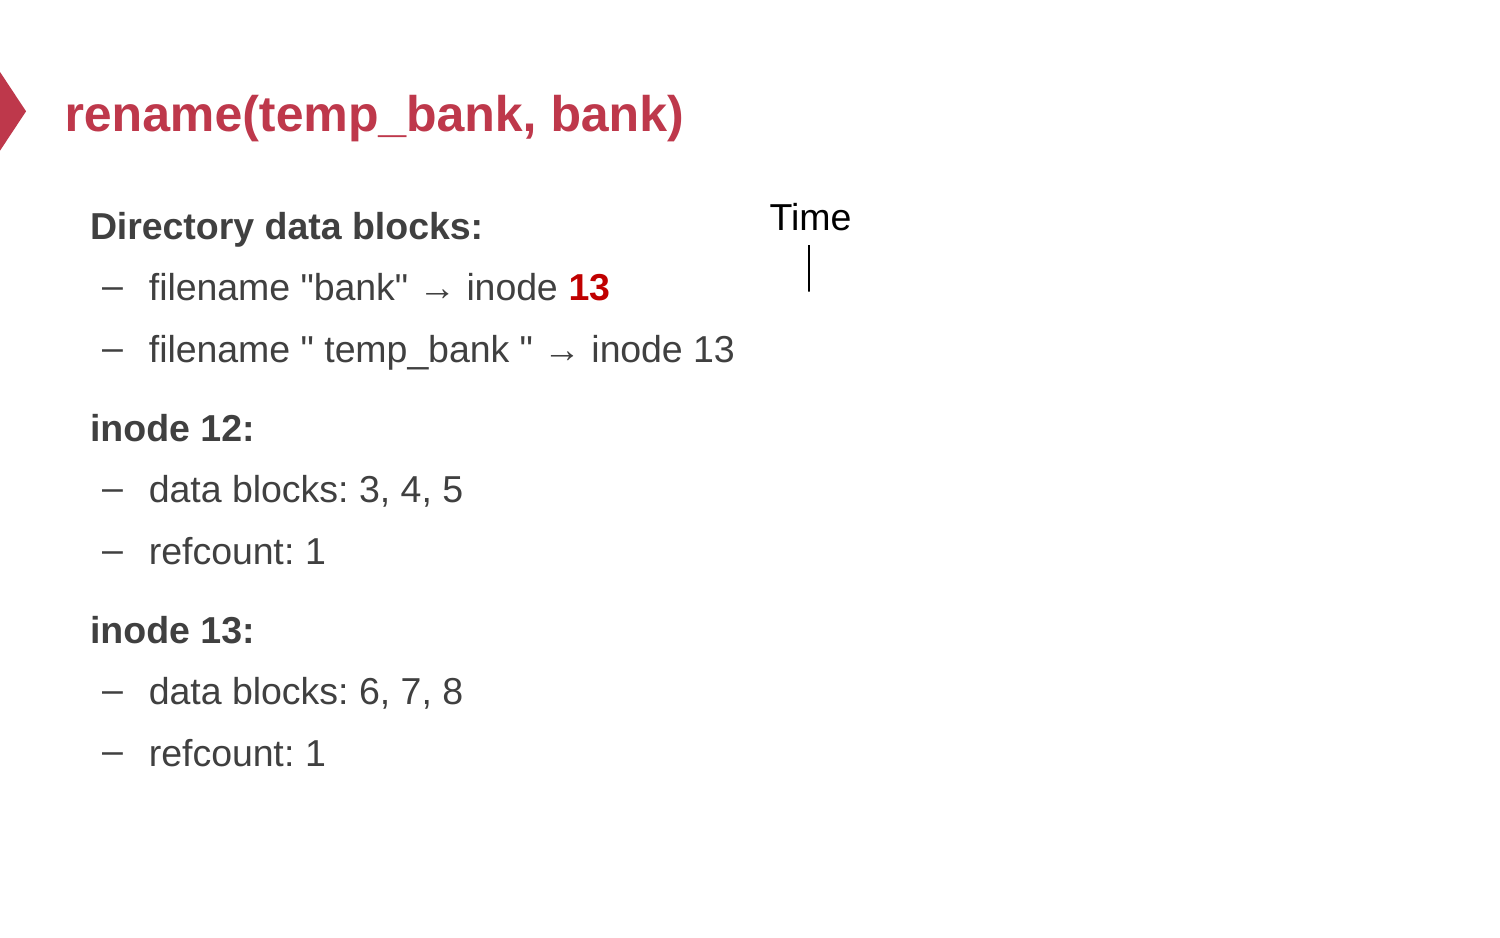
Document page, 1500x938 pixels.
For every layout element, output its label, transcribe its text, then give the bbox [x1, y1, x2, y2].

title rename(temp_bank, bank) [49, 37, 1400, 186]
list Directory data blocks: filename "bank" → inode 13 filename " temp_bank " → inode 13 inode 12: data blocks: 3, 4, 5 refcount: 1 inode 13: data blocks: 6, 7, 8 refcount: 1 [75, 185, 1425, 938]
